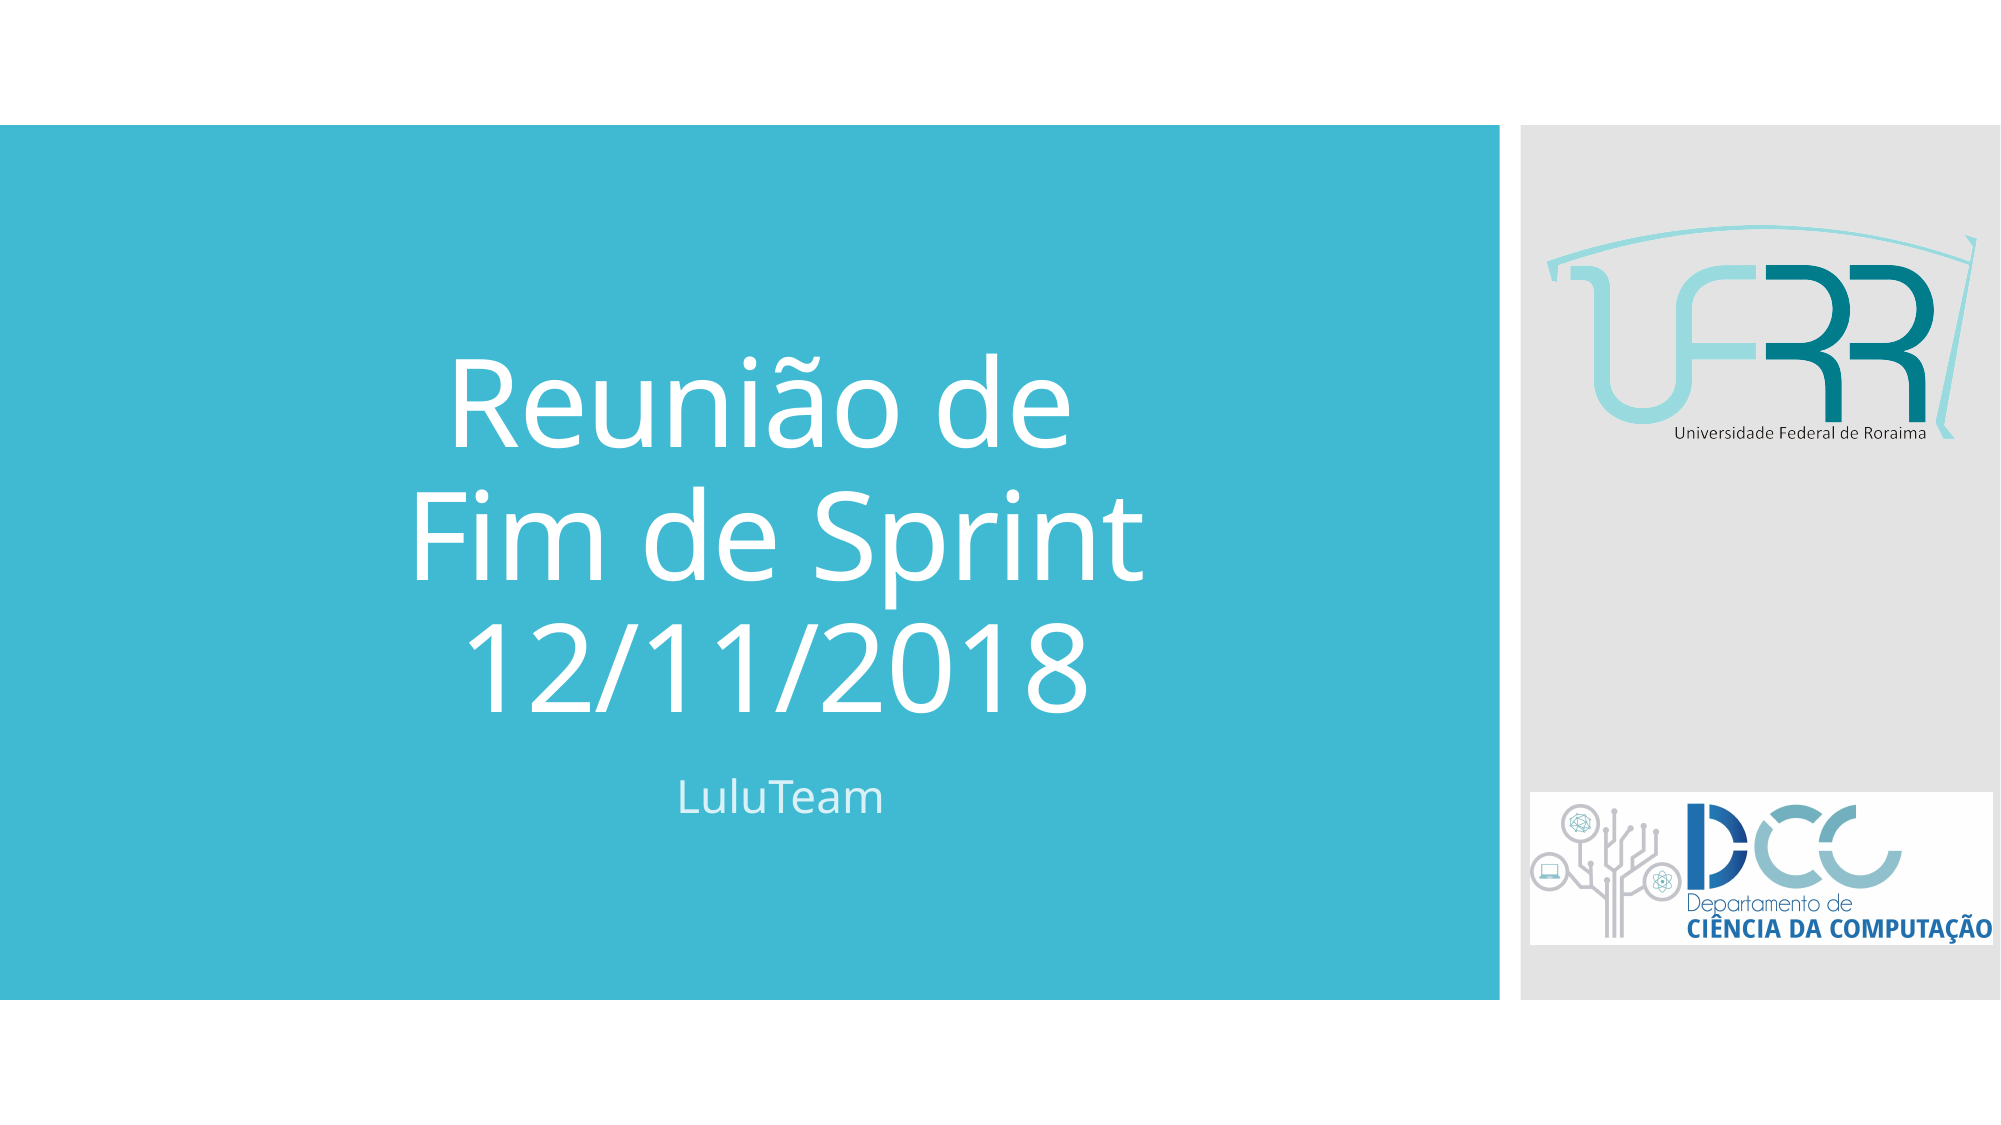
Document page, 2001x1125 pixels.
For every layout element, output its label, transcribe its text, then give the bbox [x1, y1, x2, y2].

picture [1546, 225, 1977, 440]
picture [1530, 792, 1994, 945]
subtitle LuluTeam [180, 766, 1381, 917]
title Reunião de Fim de Sprint 12/11/2018 [175, 213, 1376, 747]
